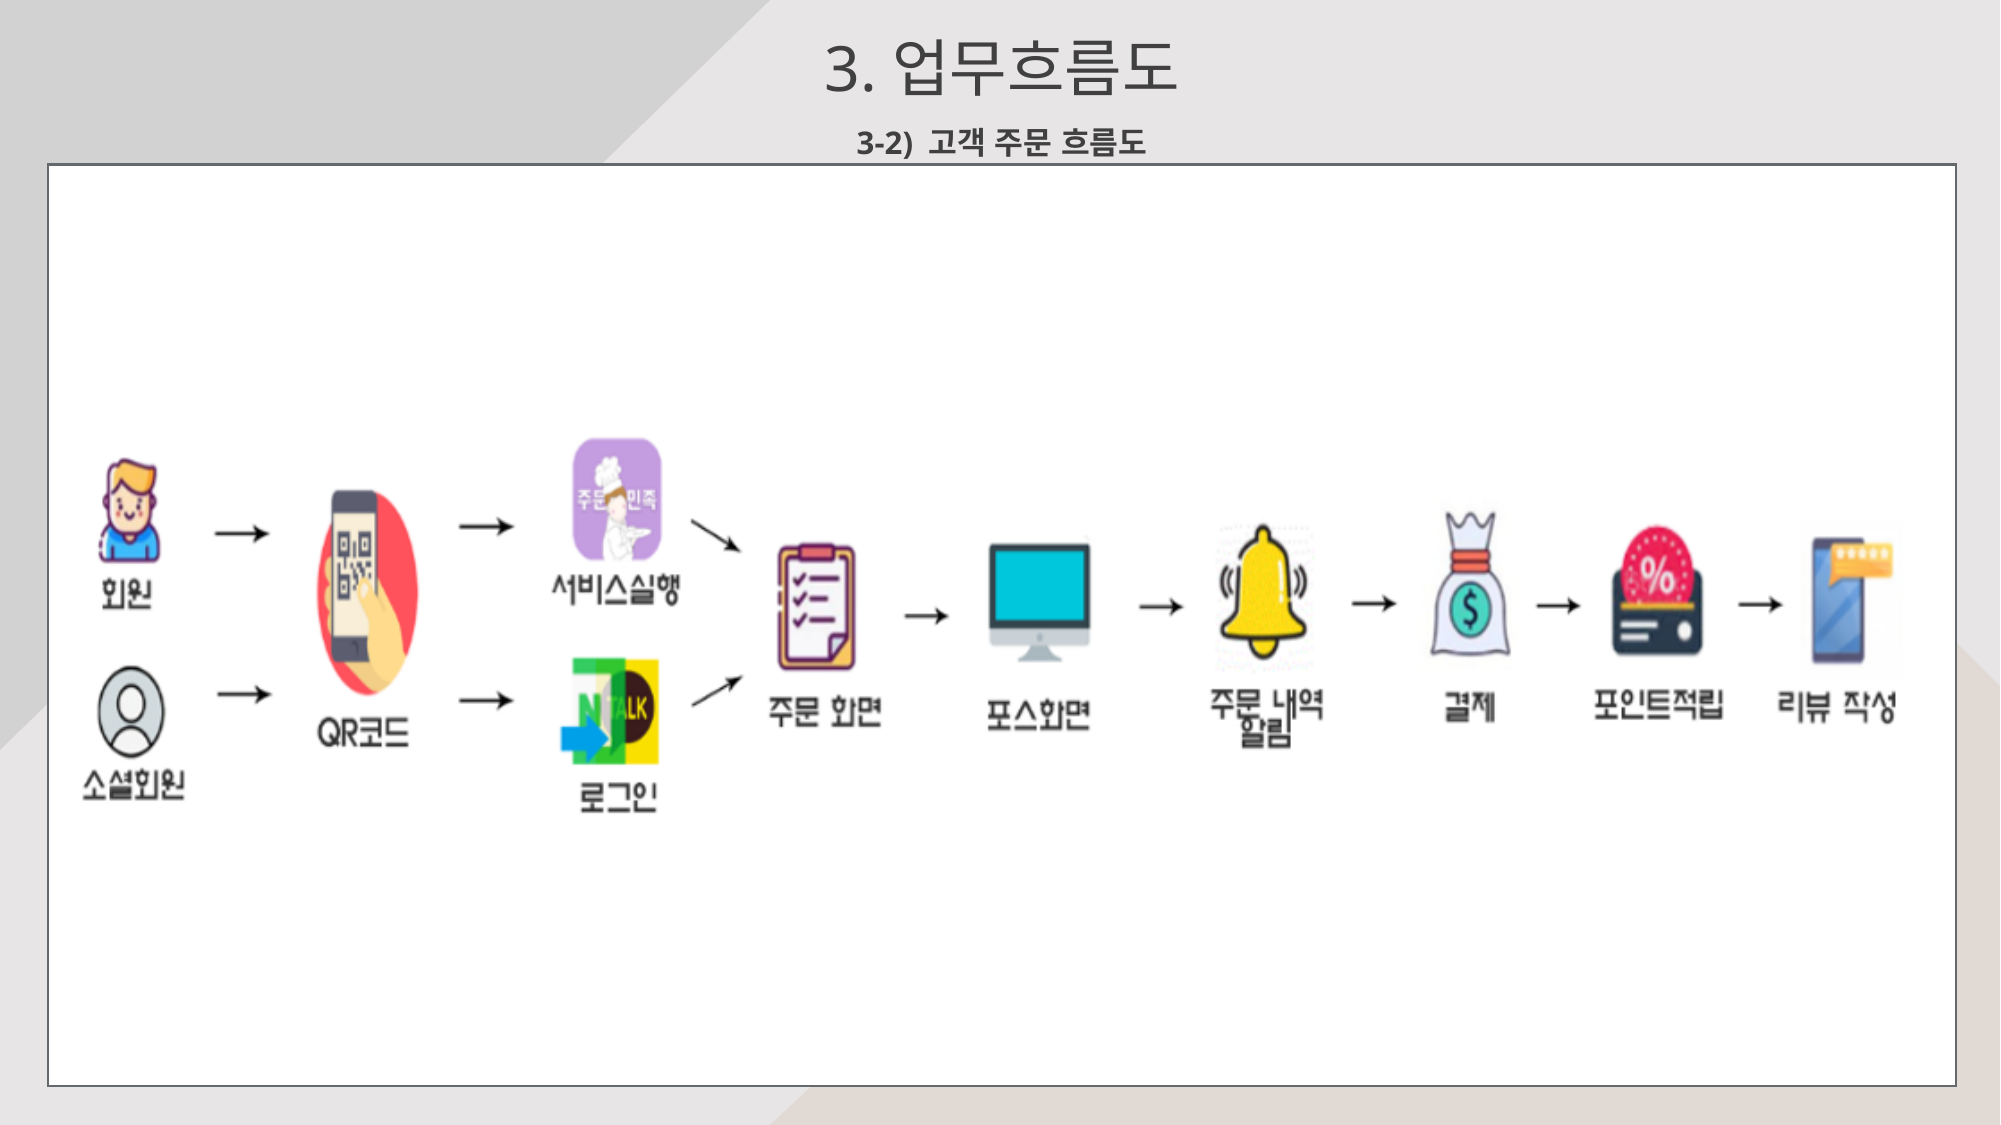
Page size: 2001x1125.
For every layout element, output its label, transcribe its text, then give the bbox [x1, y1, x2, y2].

picture [76, 408, 1928, 842]
text_box [47, 163, 1957, 1087]
text_box [768, 641, 2000, 1125]
text_box [0, 0, 502, 752]
text_box 3.업무흐름도 3-2) 고객 주문 흐름도 [502, 0, 1503, 168]
